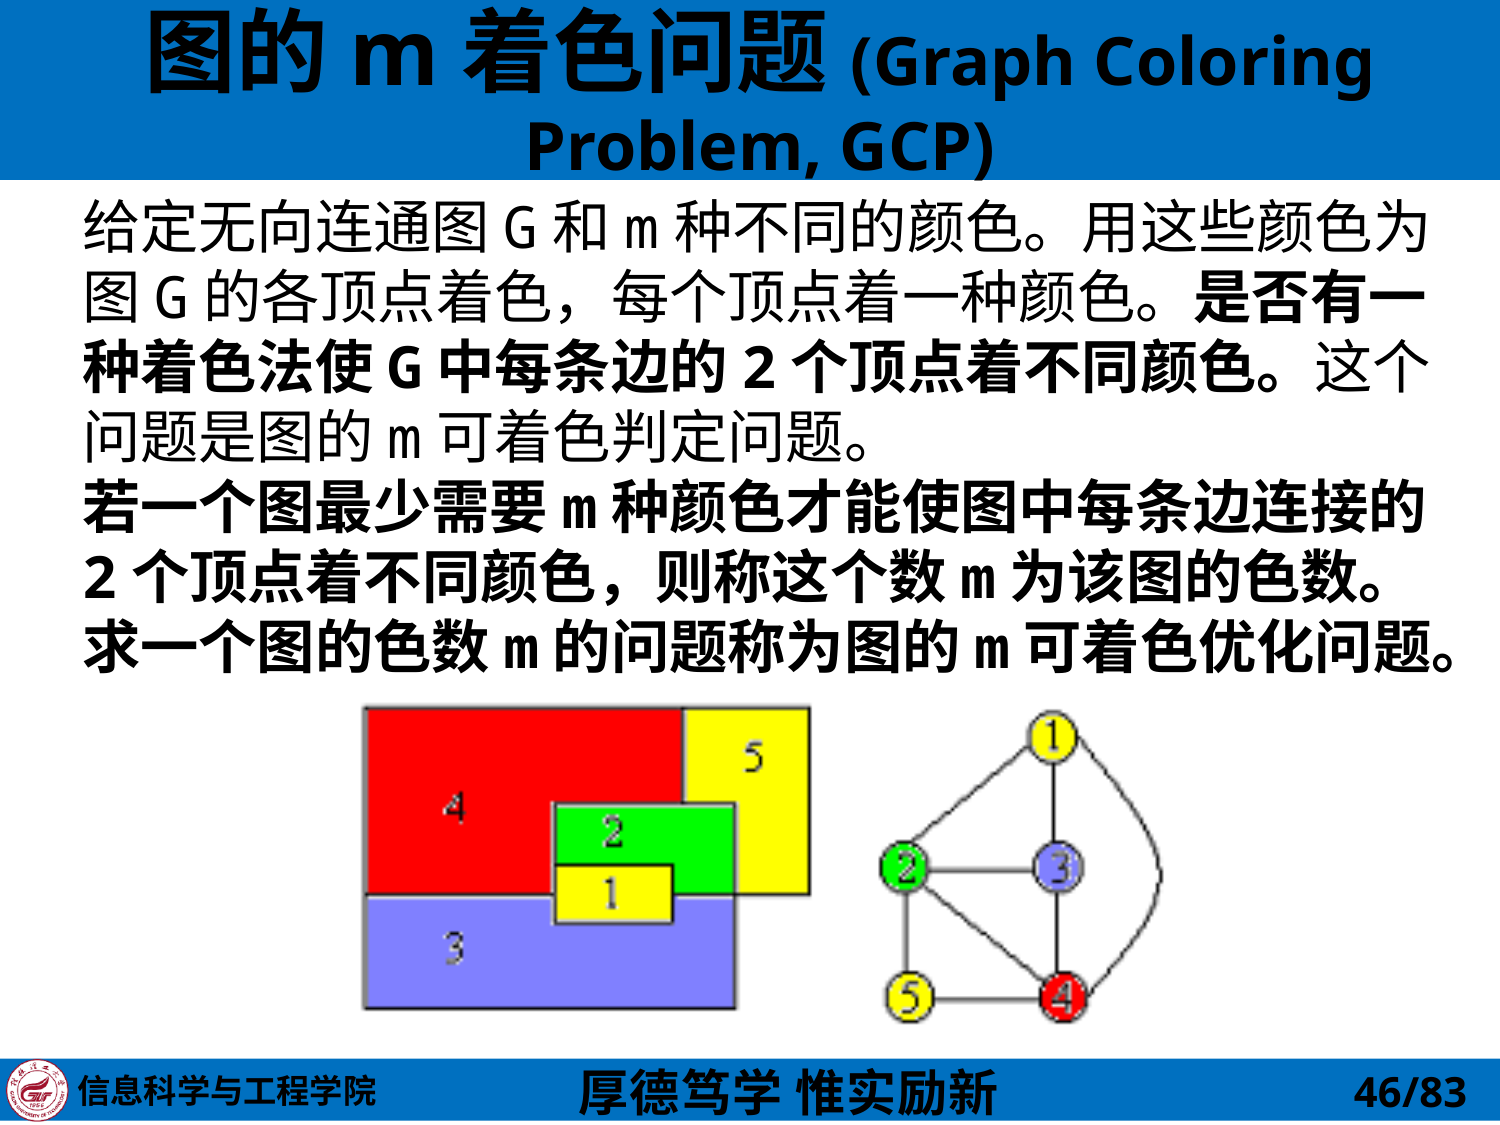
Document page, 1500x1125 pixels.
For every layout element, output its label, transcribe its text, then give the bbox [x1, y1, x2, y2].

slide_number 46/83 [1132, 1058, 1483, 1121]
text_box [340, 685, 1180, 1044]
text_box 给定无向连通图G和m种不同的颜色。用这些颜色为图G的各顶点着色，每个顶点着一种颜色。是否有一种着色法使G中每条边的2个顶点着不同颜色。这个问题是图的m可着色判定问题。 若一个图最少需要m种颜色才能使图中每条边连接的2个顶点着不同颜色，则称这个数m为该图的色数。求一个图的色数m的问题称为图的m可着色优化问题。 [67, 183, 1453, 688]
title 图的m着色问题(Graph Coloring Problem, GCP) [85, 0, 1436, 183]
picture [5, 1058, 69, 1122]
